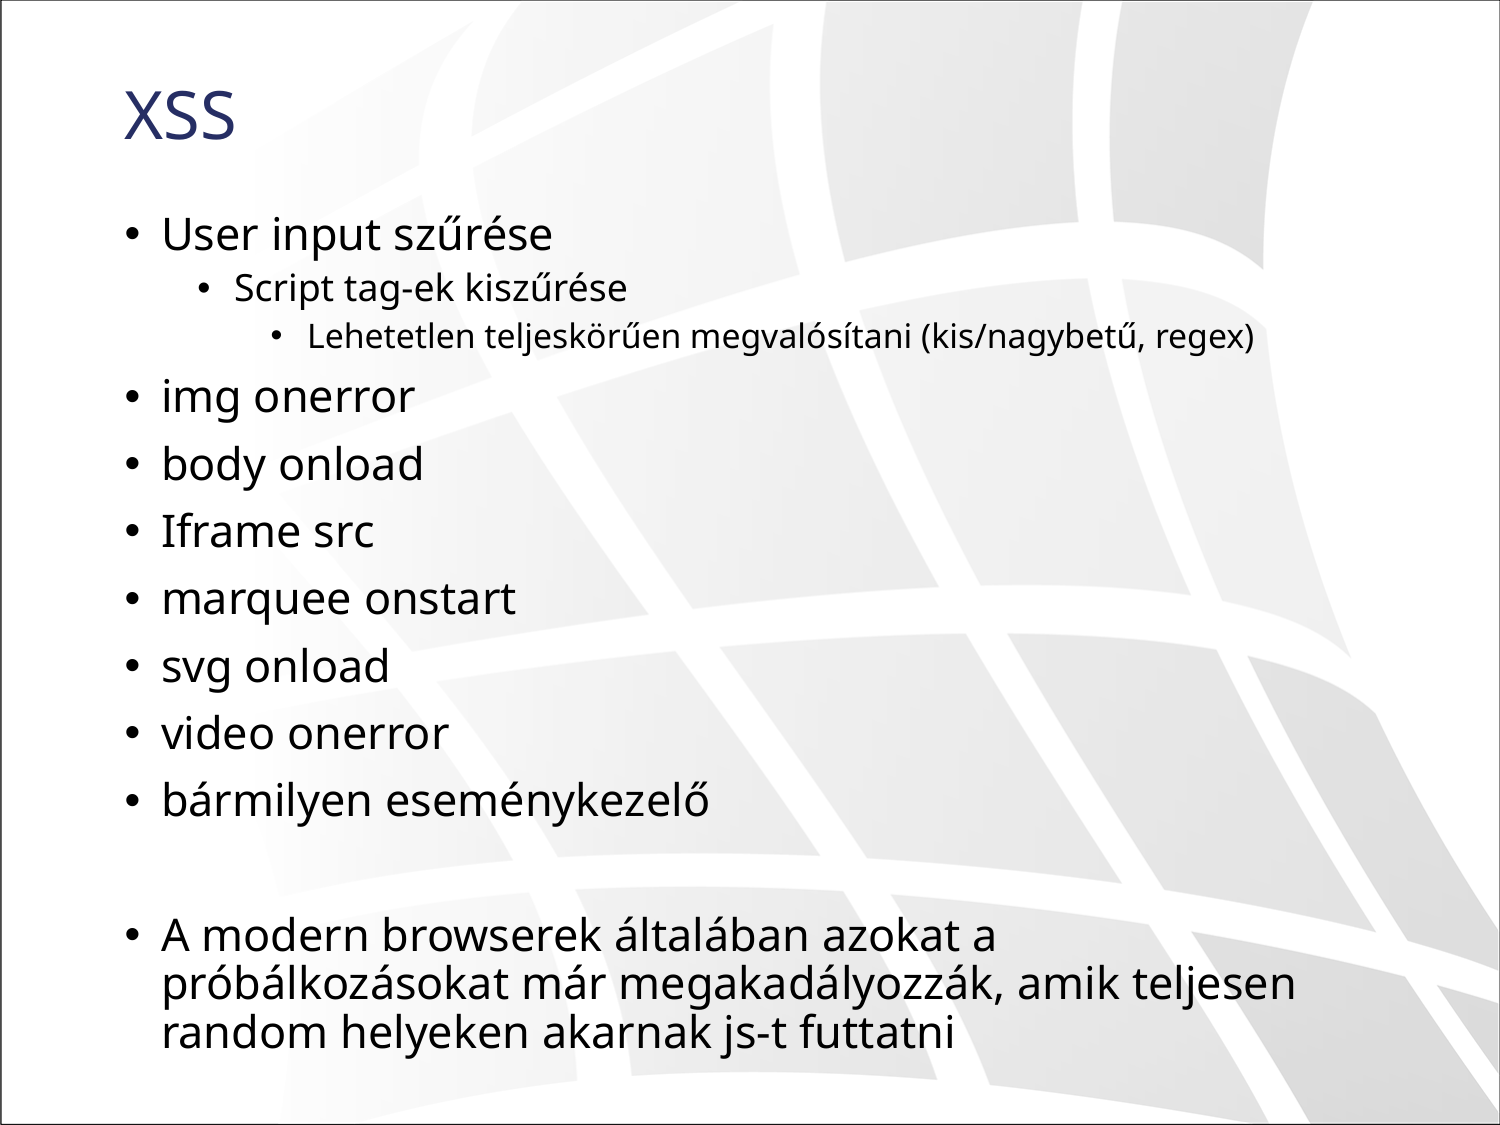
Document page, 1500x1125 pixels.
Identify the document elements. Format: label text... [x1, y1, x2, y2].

title XSS [109, 59, 1348, 177]
list User input szűrése Script tag-ek kiszűrése Lehetetlen teljeskörűen megvalósítani (kis/nagybetű, regex) img onerror body onload Iframe src marquee onstart svg onload video onerror bármilyen eseménykezelő A modern browserek általában azokat a próbálkozásokat már megakadályozzák, amik teljesen random helyeken akarnak js-t futtatni [109, 203, 1348, 1069]
picture [0, 0, 1500, 1125]
